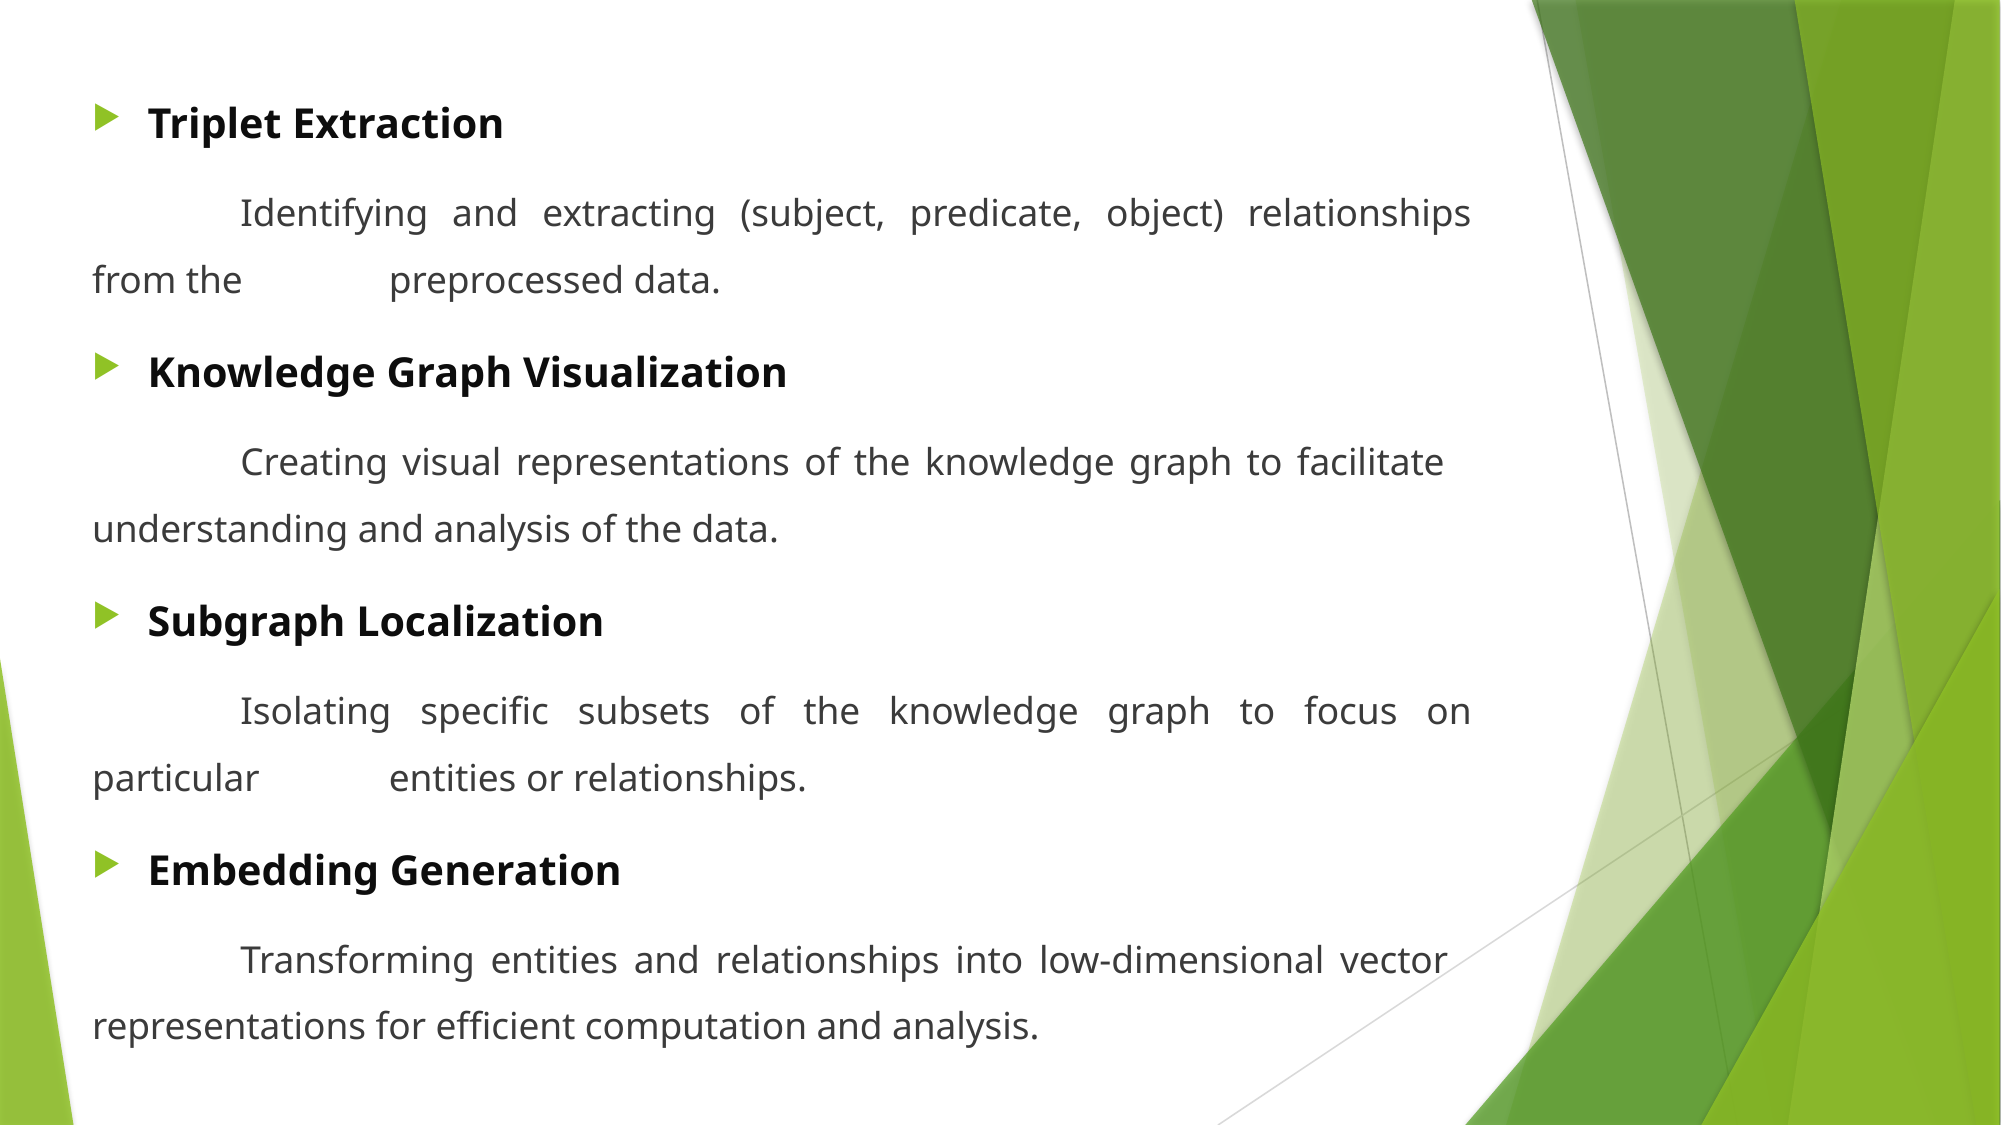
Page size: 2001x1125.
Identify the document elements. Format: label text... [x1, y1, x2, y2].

list Triplet Extraction Identifying and extracting (subject, predicate, object) relationships from the preprocessed data. Knowledge Graph Visualization Creating visual representations of the knowledge graph to facilitate understanding and analysis of the data. Subgraph Localization Isolating specific subsets of the knowledge graph to focus on particular entities or relationships. Embedding Generation Transforming entities and relationships into low-dimensional vector representations for efficient computation and analysis. [77, 0, 1488, 1057]
